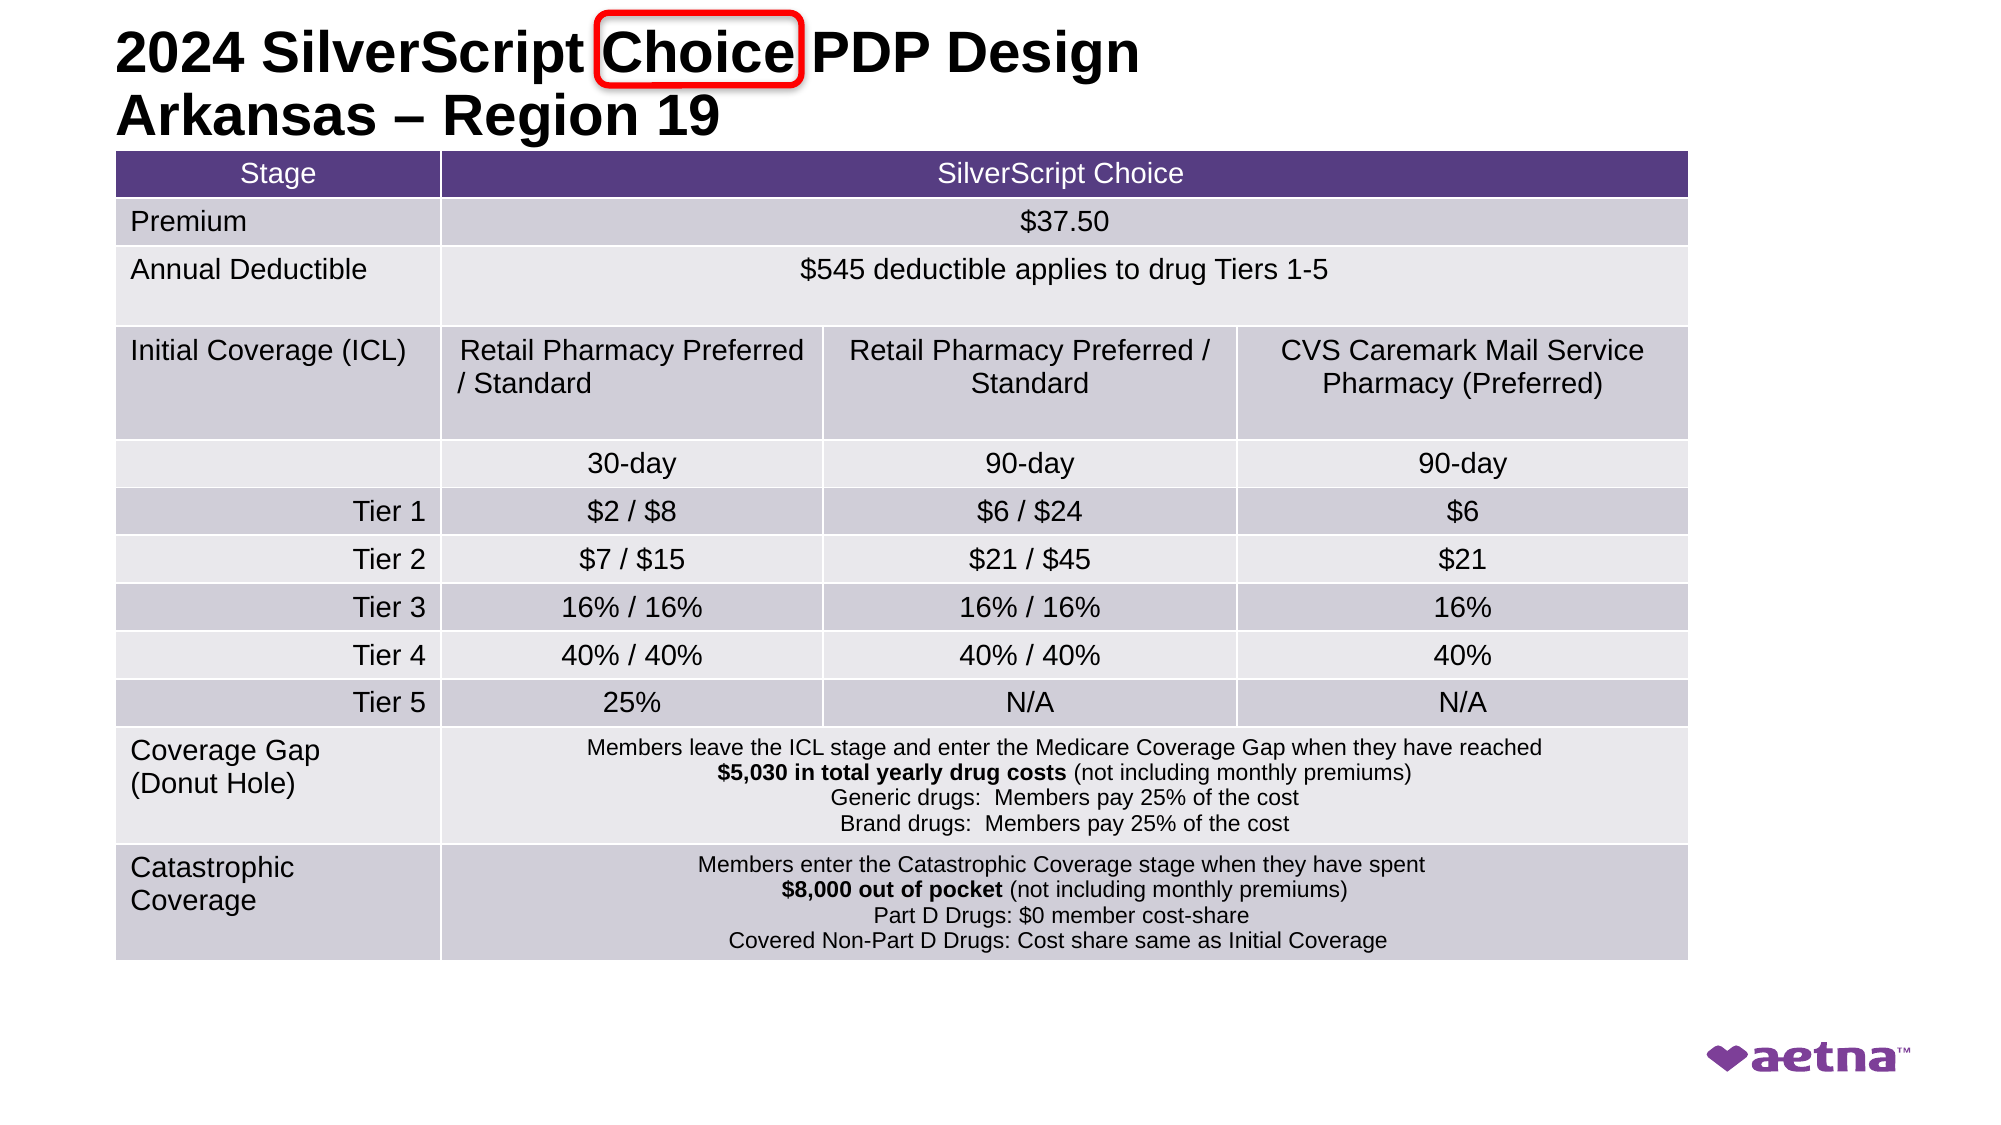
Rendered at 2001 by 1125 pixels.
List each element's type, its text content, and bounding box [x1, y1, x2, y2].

table_cell Tier 5 [116, 680, 440, 726]
table_cell Annual Deductible [116, 247, 440, 325]
table_cell Tier 1 [116, 488, 440, 534]
table_cell Premium [116, 199, 440, 245]
table_cell Catastrophic Coverage [116, 845, 440, 960]
title 2024 SilverScript Choice PDP Design Arkansas – Region 19 [115, 22, 596, 88]
table_cell N/A [1238, 680, 1688, 726]
table_cell $21 [1238, 536, 1688, 582]
title 2024 SilverScript Choice PDP Design Arkansas – Region 19 [801, 22, 1305, 88]
table_cell Tier 2 [116, 536, 440, 582]
table_cell 90-day [824, 441, 1236, 487]
table_cell 40% / 40% [824, 632, 1236, 678]
table_cell Members enter the Catastrophic Coverage stage when they have spent $8,000 out of pocket (not including monthly premiums) Part D Drugs: $0 member cost-share Covered Non-Part D Drugs: Cost share same as Initial Coverage [442, 845, 1688, 960]
table_cell 16% [1238, 584, 1688, 630]
table_cell 16% / 16% [442, 584, 822, 630]
table_header SilverScript Choice [442, 151, 1688, 197]
table_cell 40% / 40% [442, 632, 822, 678]
table_cell 30-day [442, 441, 822, 487]
table_cell Initial Coverage (ICL) [116, 327, 440, 439]
table_cell $2 / $8 [442, 488, 822, 534]
table_cell Retail Pharmacy Preferred / Standard [442, 327, 822, 439]
table_cell $37.50 [442, 199, 1688, 245]
table_cell Coverage Gap (Donut Hole) [116, 728, 440, 843]
table_cell 40% [1238, 632, 1688, 678]
table_cell $21 / $45 [824, 536, 1236, 582]
table_header Stage [116, 151, 440, 197]
table_cell 16% / 16% [824, 584, 1236, 630]
table_cell Members leave the ICL stage and enter the Medicare Coverage Gap when they have reached $5,030 in total yearly drug costs (not including monthly premiums) Generic drugs: Members pay 25% of the cost Brand drugs: Members pay 25% of the cost [442, 728, 1688, 843]
table_cell $6 / $24 [824, 488, 1236, 534]
table_cell [116, 441, 440, 487]
table_cell $545 deductible applies to drug Tiers 1-5 [442, 247, 1688, 325]
table_cell Retail Pharmacy Preferred / Standard [824, 327, 1236, 439]
table_cell 90-day [1238, 441, 1688, 487]
table_cell $7 / $15 [442, 536, 822, 582]
table_cell N/A [824, 680, 1236, 726]
text_box [596, 11, 803, 87]
table_cell Tier 3 [116, 584, 440, 630]
table_cell $6 [1238, 488, 1688, 534]
table_cell Tier 4 [116, 632, 440, 678]
table_cell 25% [442, 680, 822, 726]
table_cell CVS Caremark Mail Service Pharmacy (Preferred) [1238, 327, 1688, 439]
